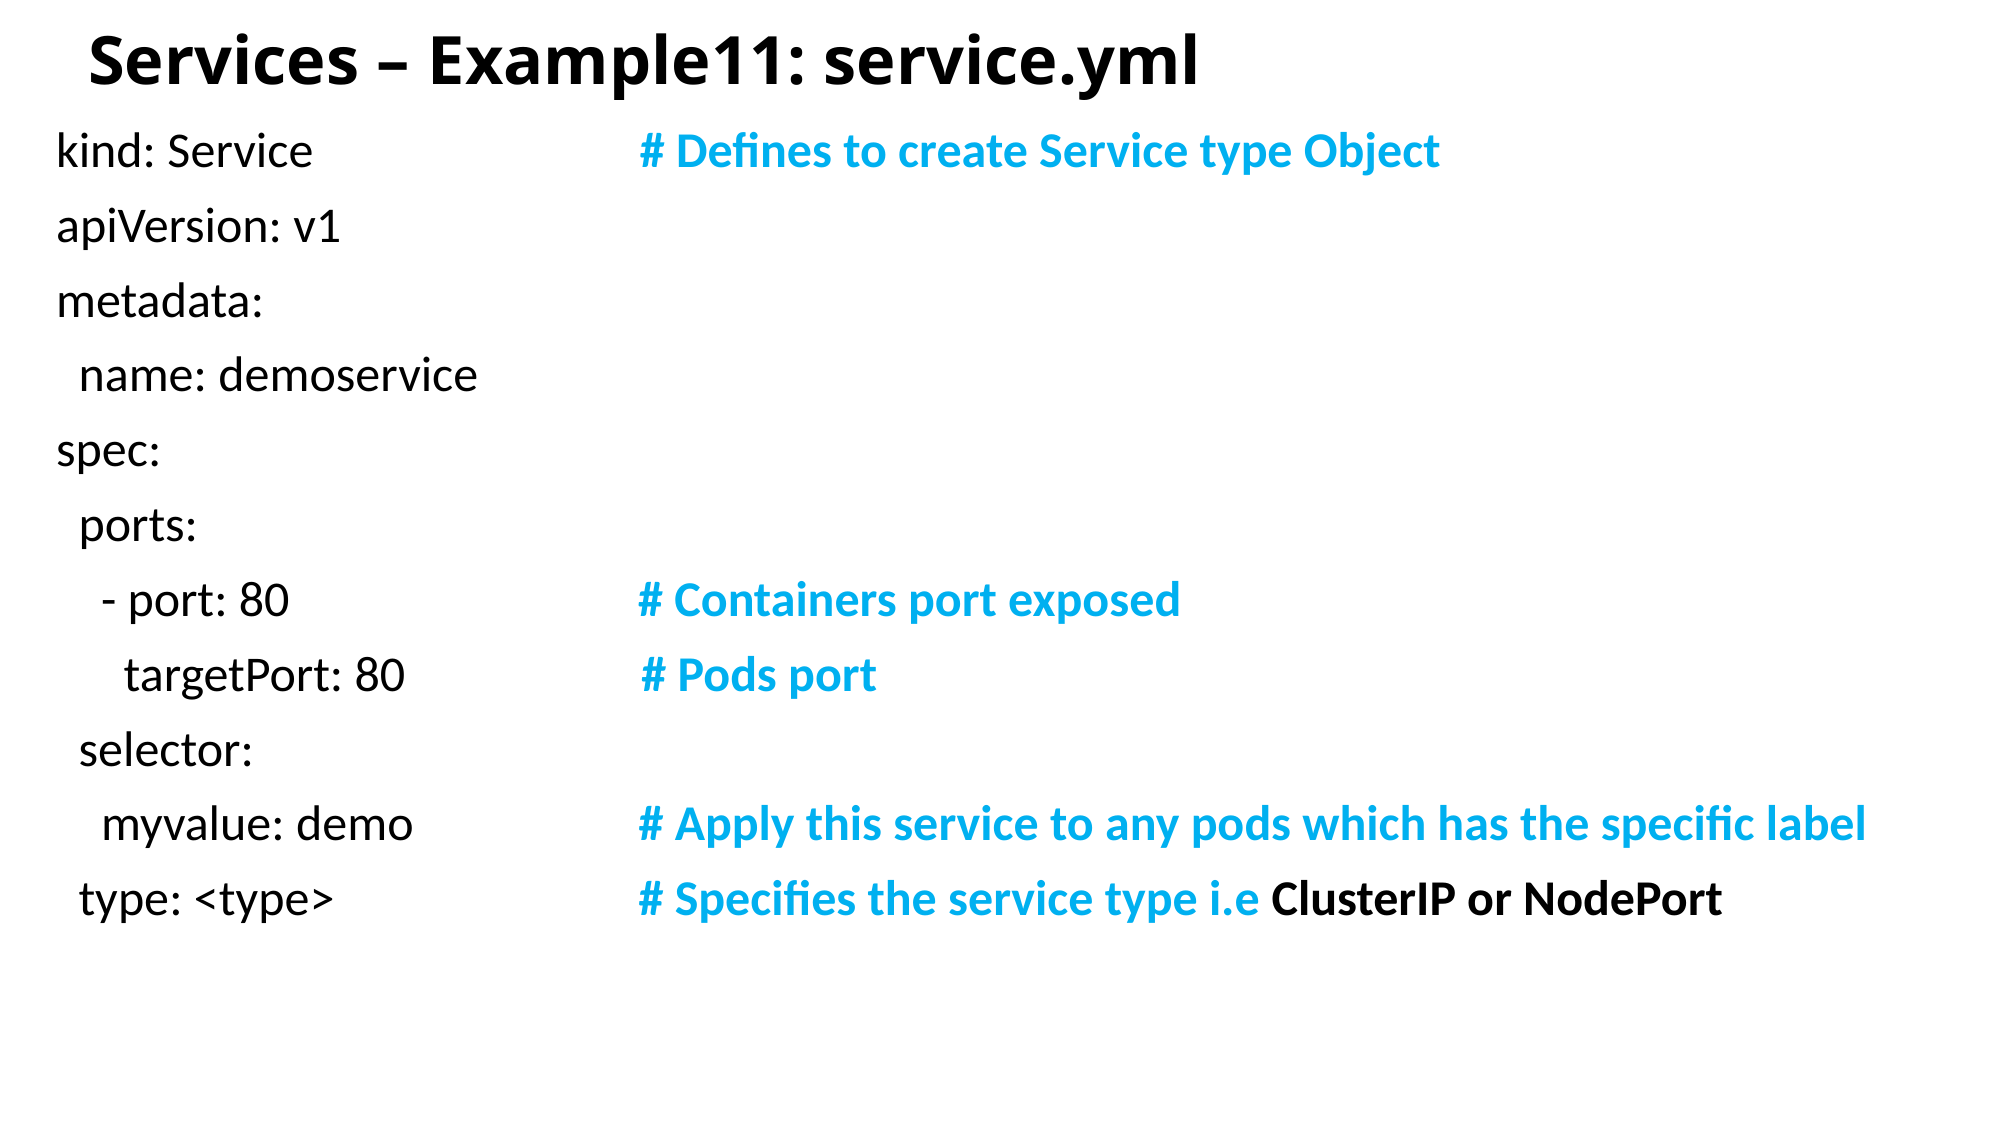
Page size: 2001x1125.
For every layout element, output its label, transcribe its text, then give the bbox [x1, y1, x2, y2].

text_box kind: Service # Defines to create Service type Object apiVersion: v1 metadata: name: demoservice spec: ports: - port: 80 # Containers port exposed targetPort: 80 # Pods port selector: myvalue: demo # Apply this service to any pods which has the specific label type: <type> # Specifies the service type i.e ClusterIP or NodePort [41, 116, 2000, 1125]
text_box Services – Example11: service.yml [73, 19, 1934, 116]
